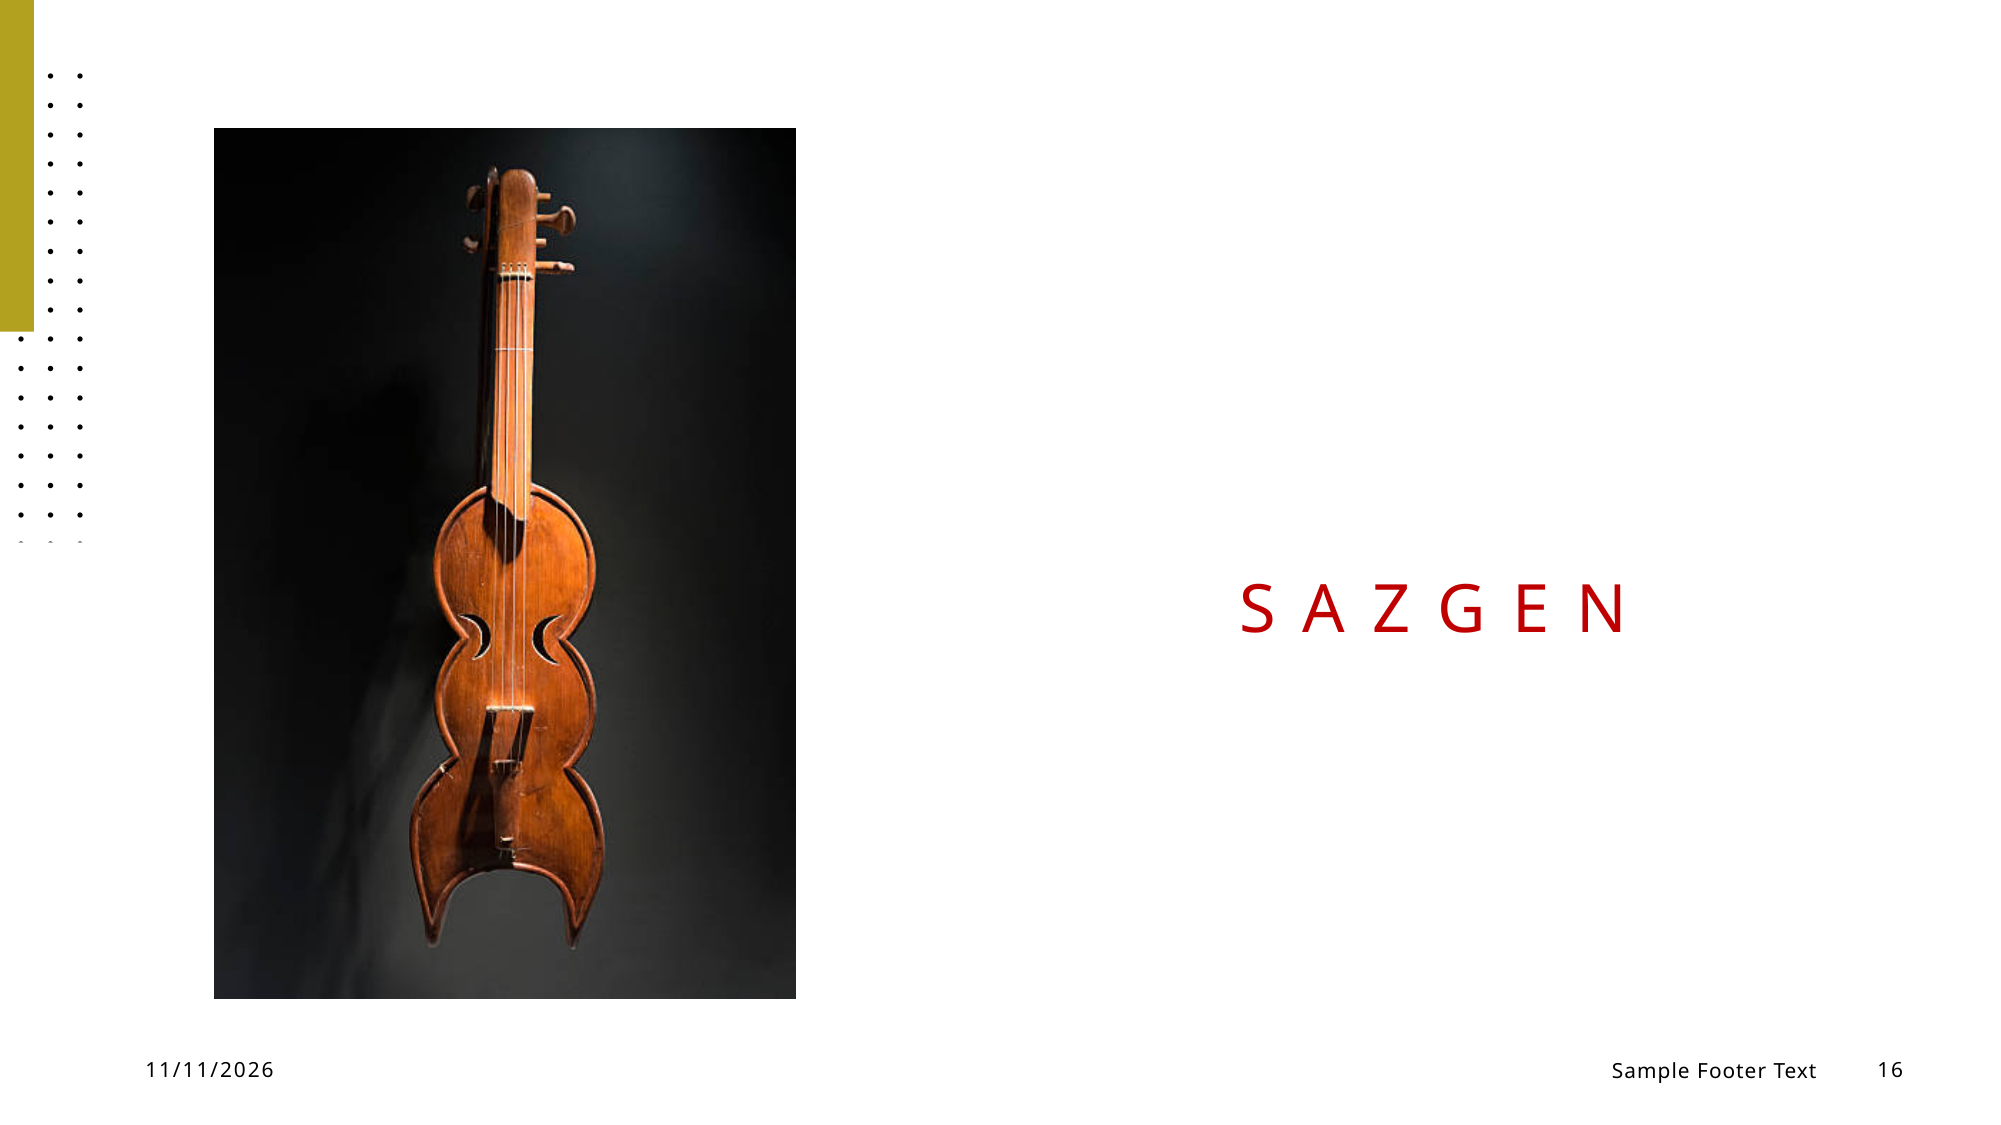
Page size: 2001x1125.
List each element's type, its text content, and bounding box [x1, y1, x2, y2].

title Sazgen [1089, 324, 1778, 654]
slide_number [130, 1040, 581, 1101]
picture [6, 61, 94, 543]
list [214, 128, 796, 999]
footer Sample Footer Text [1262, 1040, 1831, 1101]
slide_number 16 [1831, 1040, 1919, 1101]
